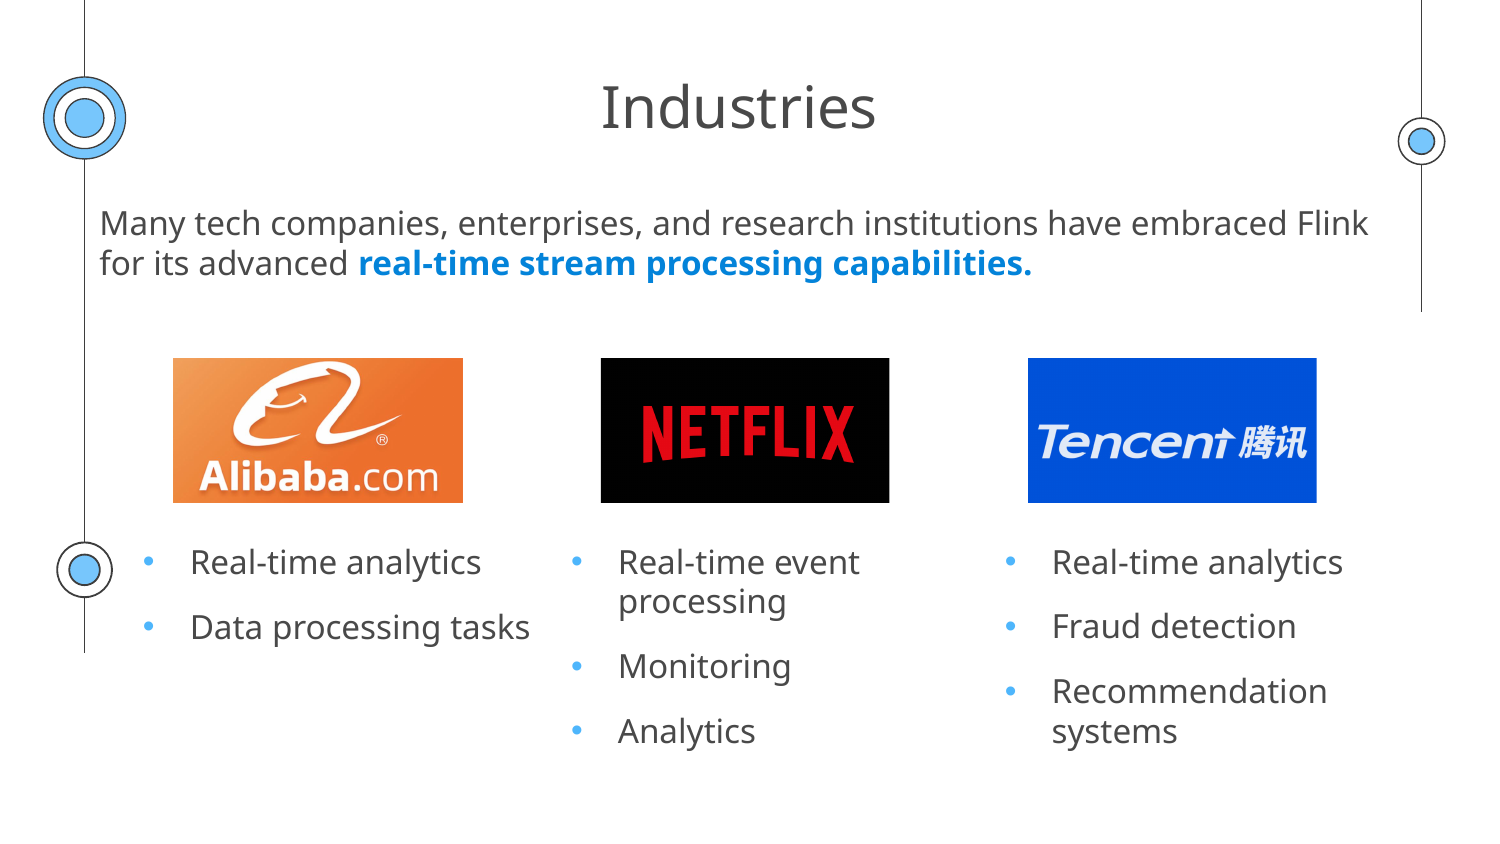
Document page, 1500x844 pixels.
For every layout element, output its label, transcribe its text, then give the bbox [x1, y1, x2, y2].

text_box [989, 358, 1448, 739]
title Industries [281, 55, 1197, 153]
text_box Many tech companies, enterprises, and research institutions have embraced Flink for its advanced real-time stream processing capabilities. [84, 187, 1423, 319]
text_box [555, 358, 987, 739]
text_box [127, 358, 548, 658]
